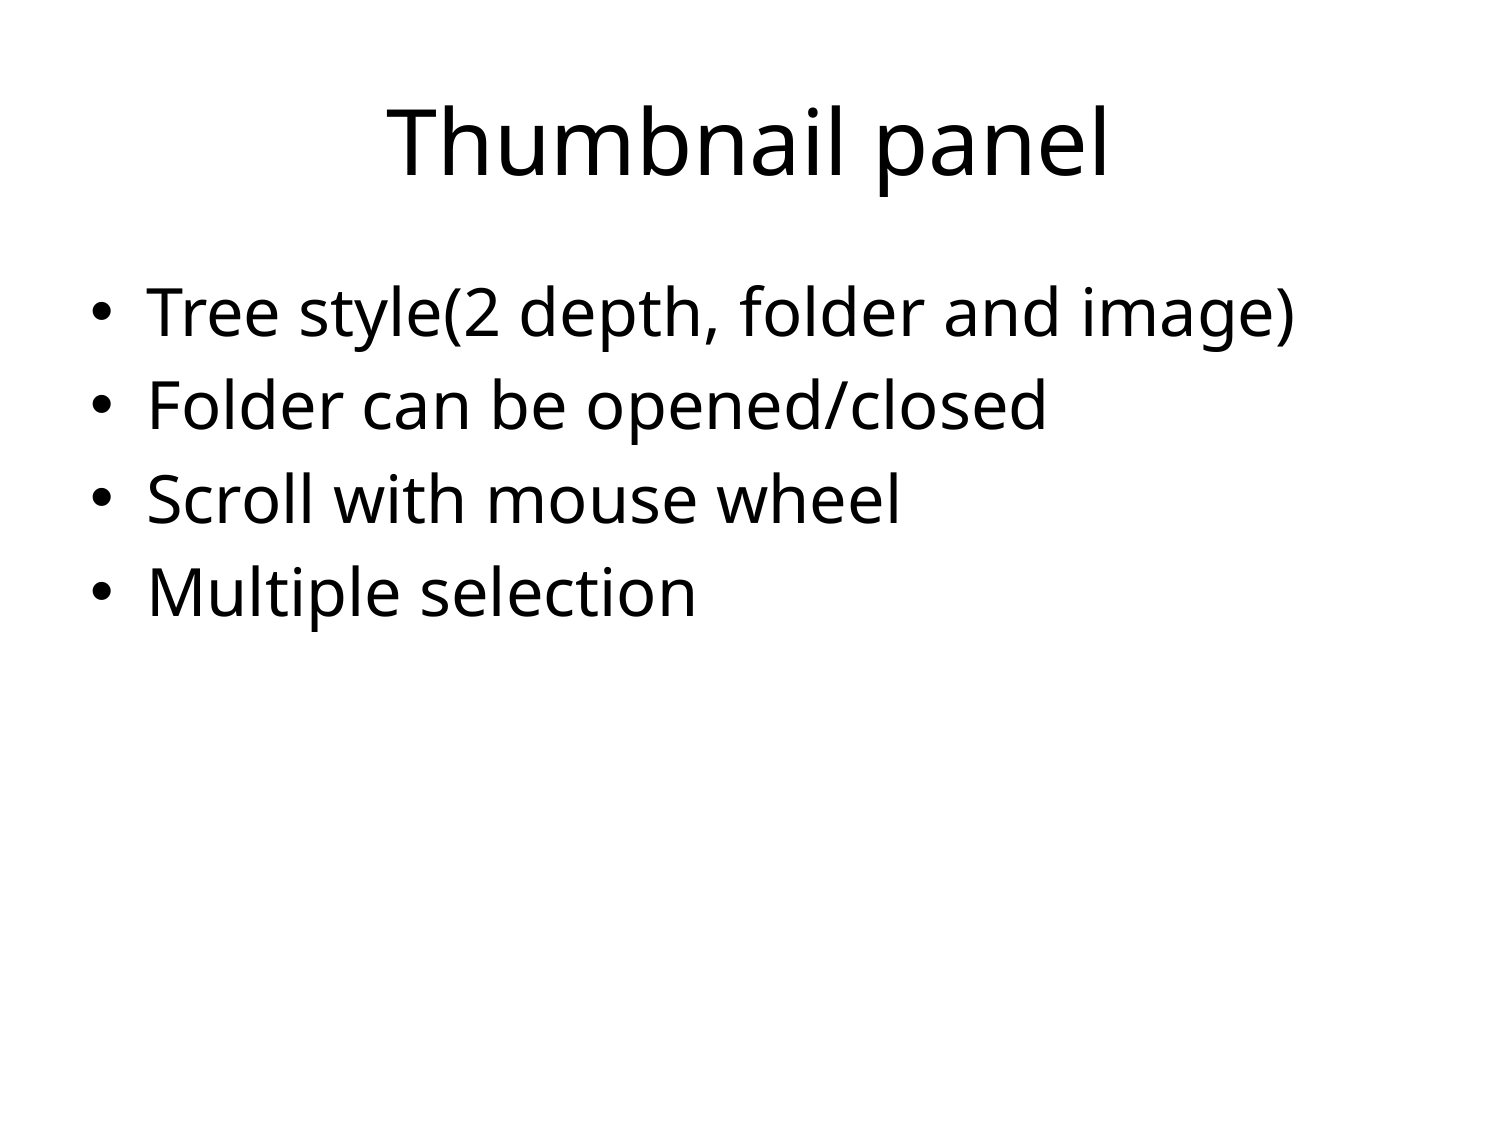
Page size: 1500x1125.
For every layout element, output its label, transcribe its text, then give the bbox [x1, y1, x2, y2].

title Thumbnail panel [75, 45, 1425, 233]
list Tree style(2 depth, folder and image) Folder can be opened/closed Scroll with mouse wheel Multiple selection [75, 262, 1425, 1005]
